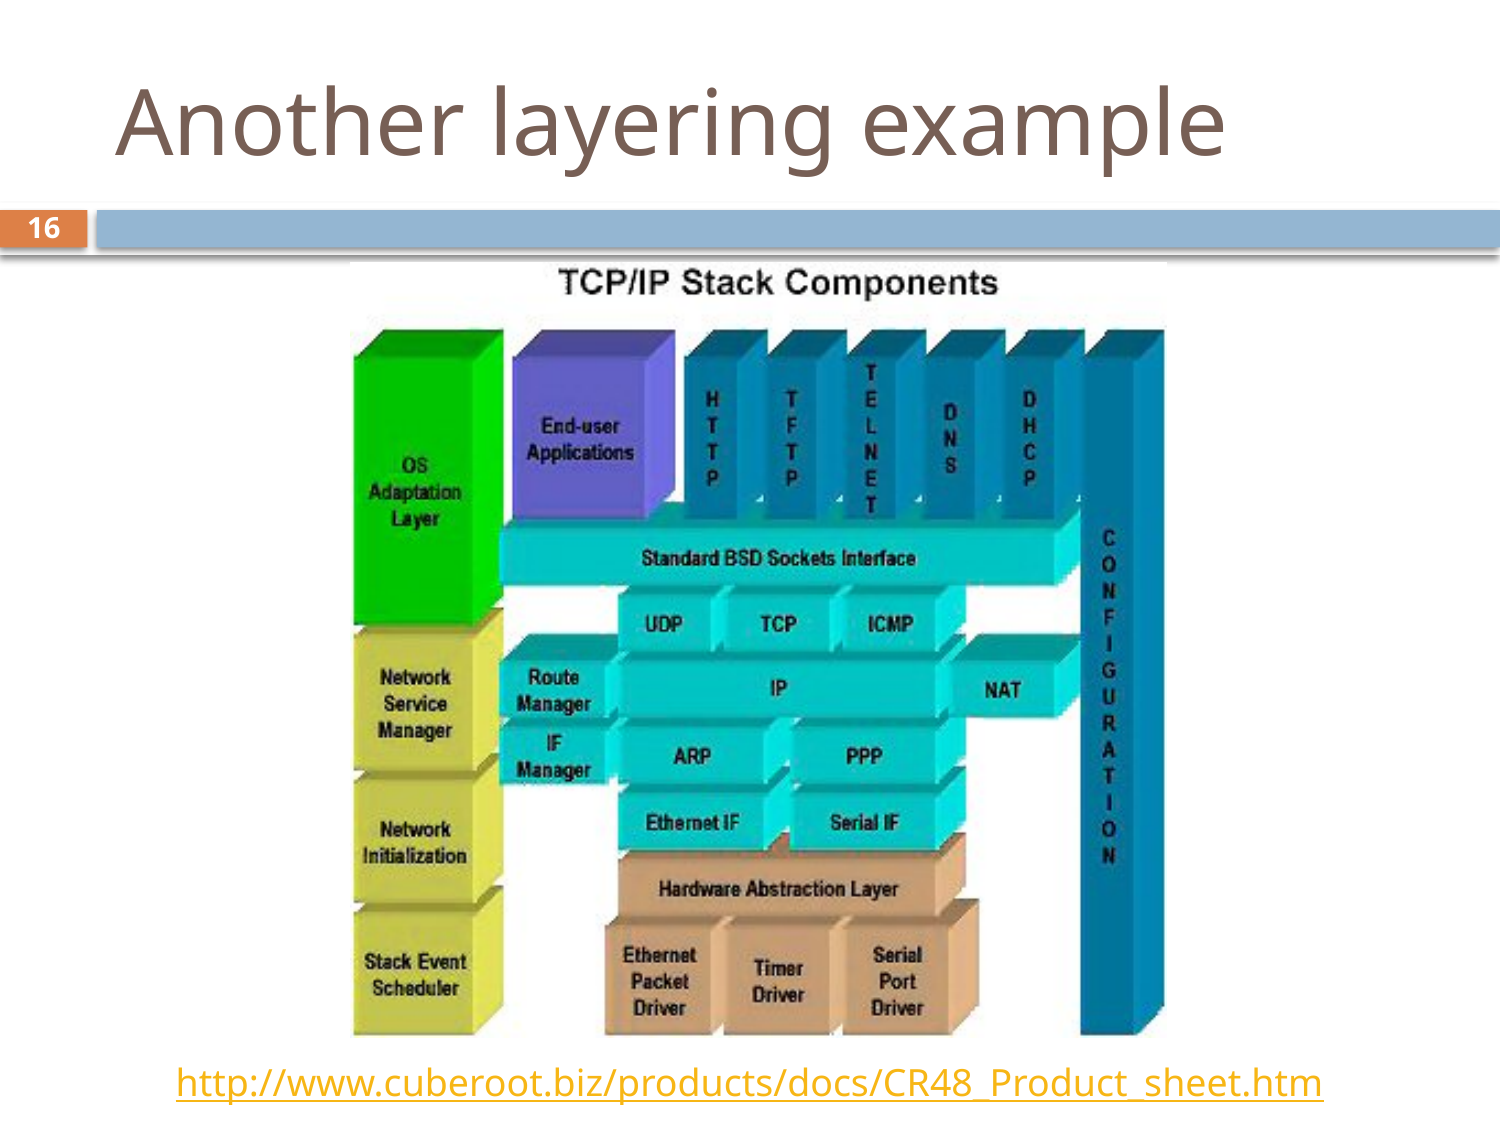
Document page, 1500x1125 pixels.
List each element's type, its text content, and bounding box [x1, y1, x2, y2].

slide_number 16 [0, 208, 88, 249]
text_box http://www.cuberoot.biz/products/docs/CR48_Product_sheet.htm [0, 1051, 1500, 1118]
picture [349, 262, 1168, 1038]
title Another layering example [100, 37, 1438, 200]
